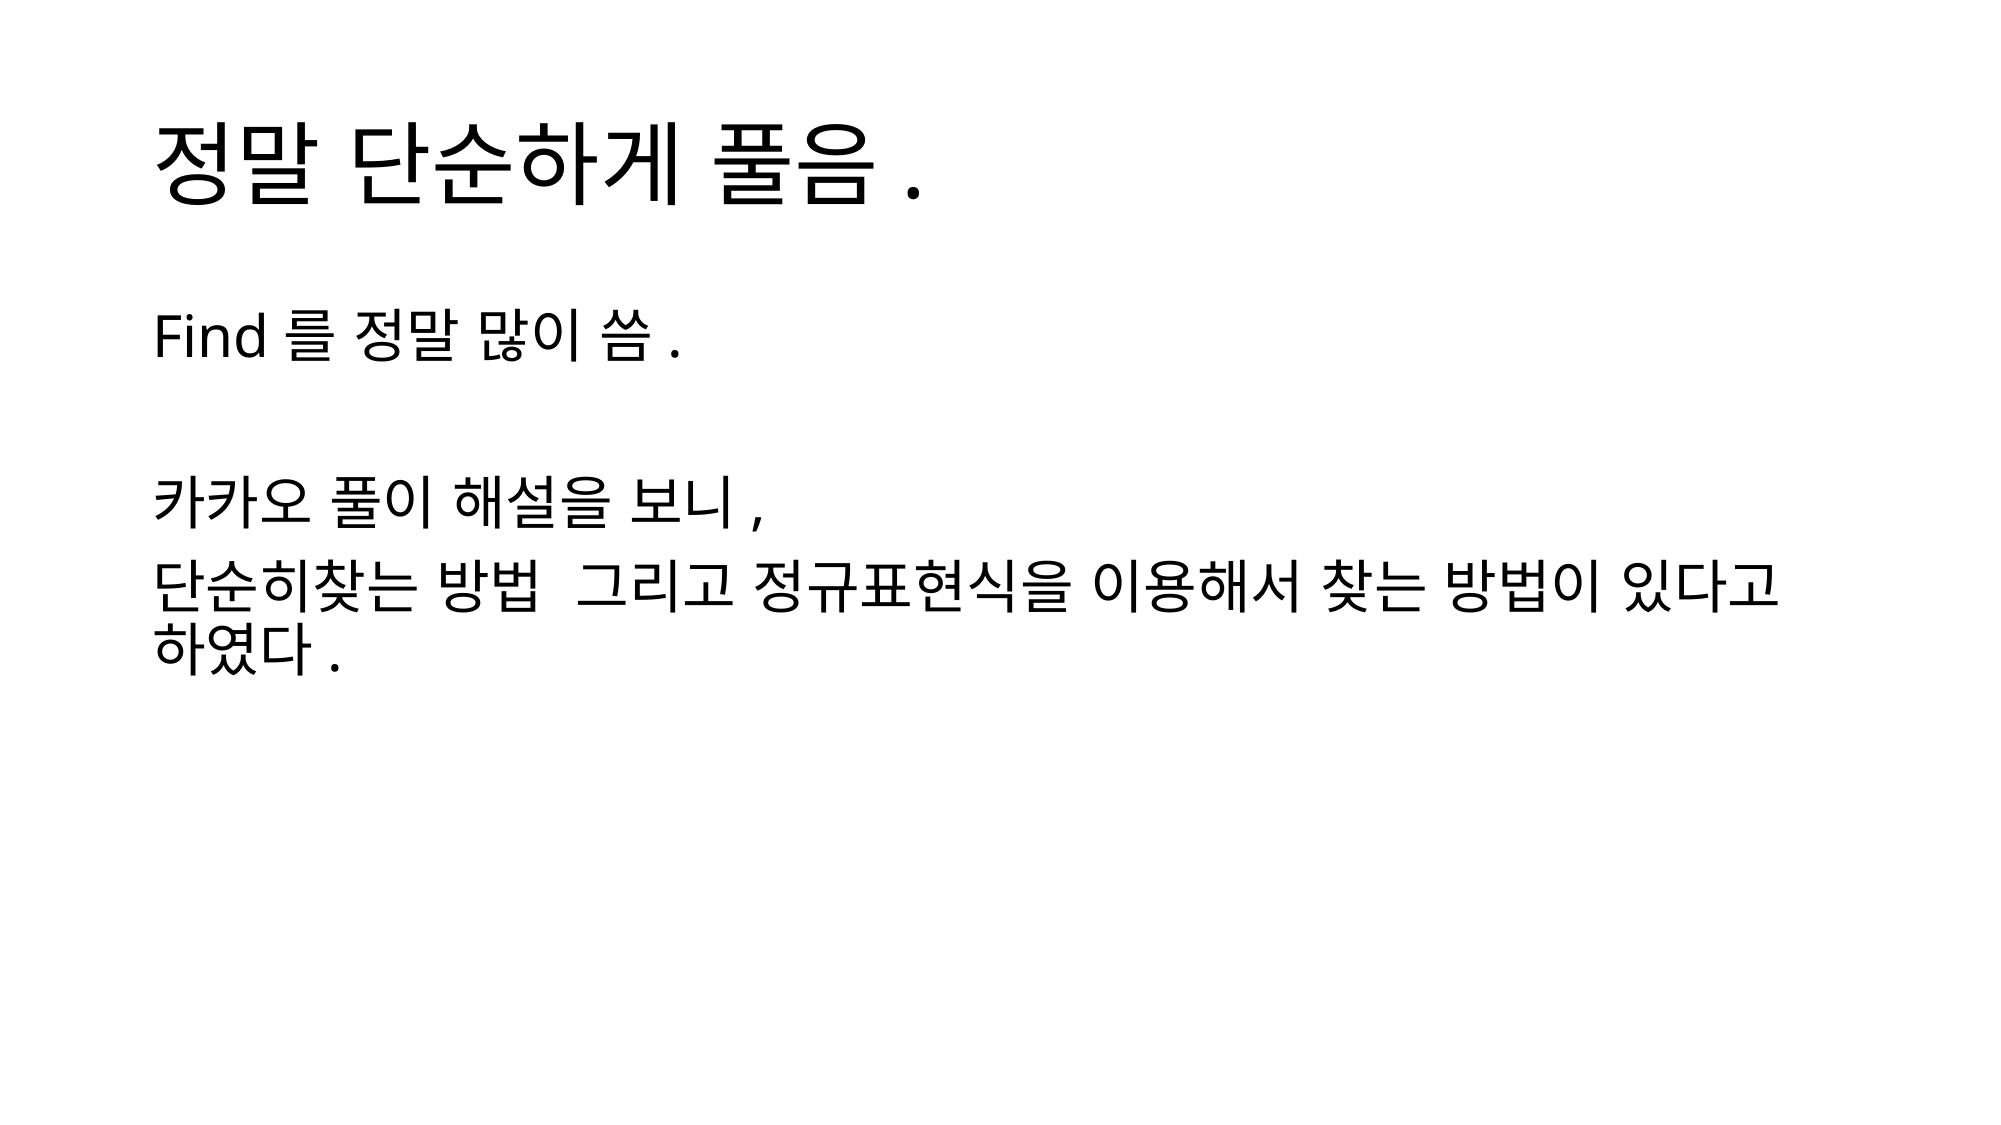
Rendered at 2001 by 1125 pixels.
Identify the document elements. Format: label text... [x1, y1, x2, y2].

list Find를 정말 많이 씀. 카카오 풀이 해설을 보니, 단순히찾는 방법 그리고 정규표현식을 이용해서 찾는 방법이 있다고 하였다. [137, 299, 1863, 1014]
title 정말 단순하게 풀음. [137, 59, 1863, 278]
